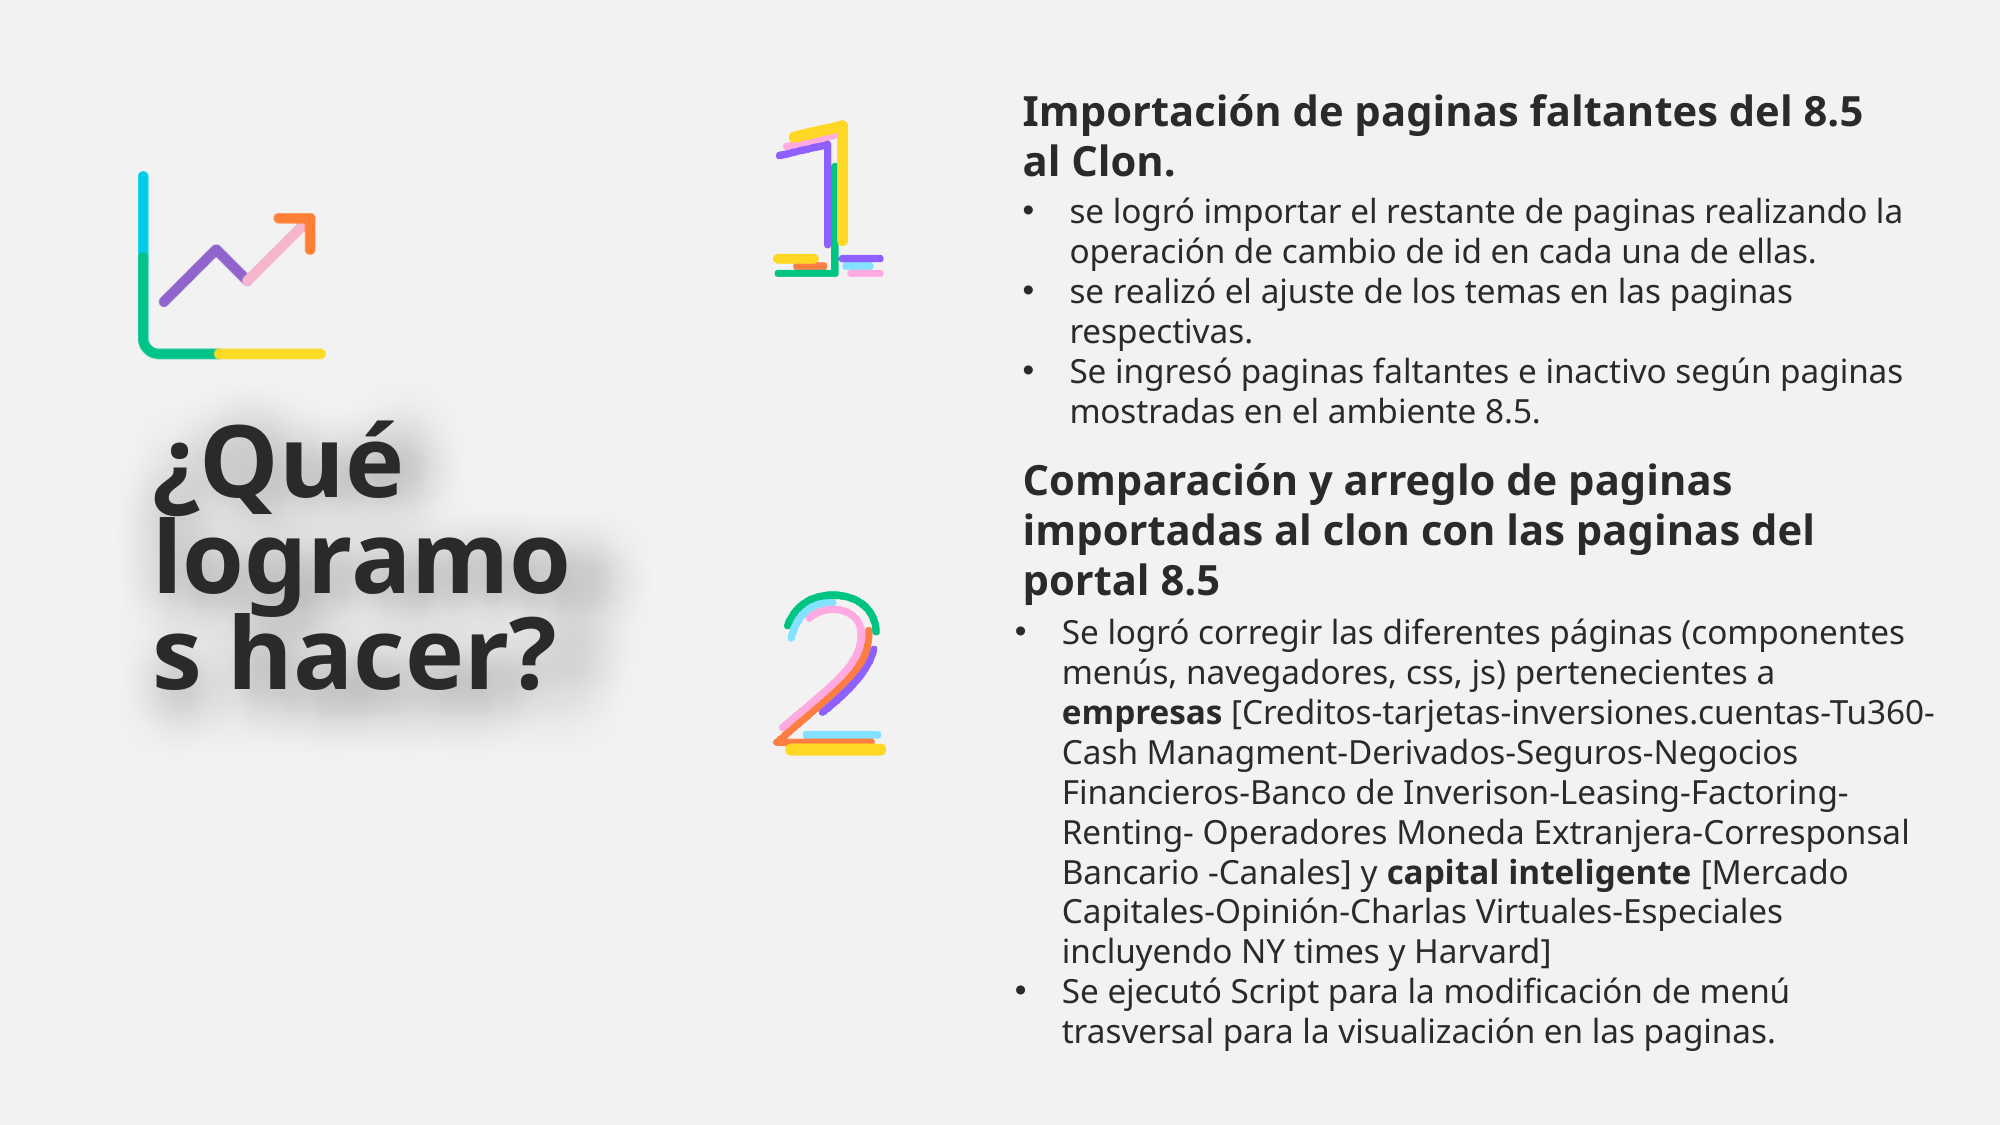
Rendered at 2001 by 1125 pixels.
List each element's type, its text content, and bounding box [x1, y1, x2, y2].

text_box ¿Qué logramos hacer? [137, 413, 635, 740]
text_box Importación de paginas faltantes del 8.5 al Clon. [1007, 77, 1909, 155]
picture [773, 591, 886, 756]
text_box Comparación y arreglo de paginas importadas al clon con las paginas del portal 8.5 [1007, 445, 1909, 524]
text_box Se logró corregir las diferentes páginas (componentes menús, navegadores, css, js) pertenecientes a empresas [Creditos-tarjetas-inversiones.cuentas-Tu360-Cash Managment-Derivados-Seguros-Negocios Financieros-Banco de Inverison-Leasing-Factoring-Renting- Operadores Moneda Extranjera-Corresponsal Bancario -Canales] y capital inteligente [Mercado Capitales-Opinión-Charlas Virtuales-Especiales incluyendo NY times y Harvard] Se ejecutó Script para la modificación de menú trasversal para la visualización en las paginas. [999, 603, 1952, 1098]
text_box se logró importar el restante de paginas realizando la operación de cambio de id en cada una de ellas. se realizó el ajuste de los temas en las paginas respectivas. Se ingresó paginas faltantes e inactivo según paginas mostradas en el ambiente 8.5. [1007, 155, 1960, 399]
picture [773, 120, 884, 277]
picture [137, 171, 326, 360]
